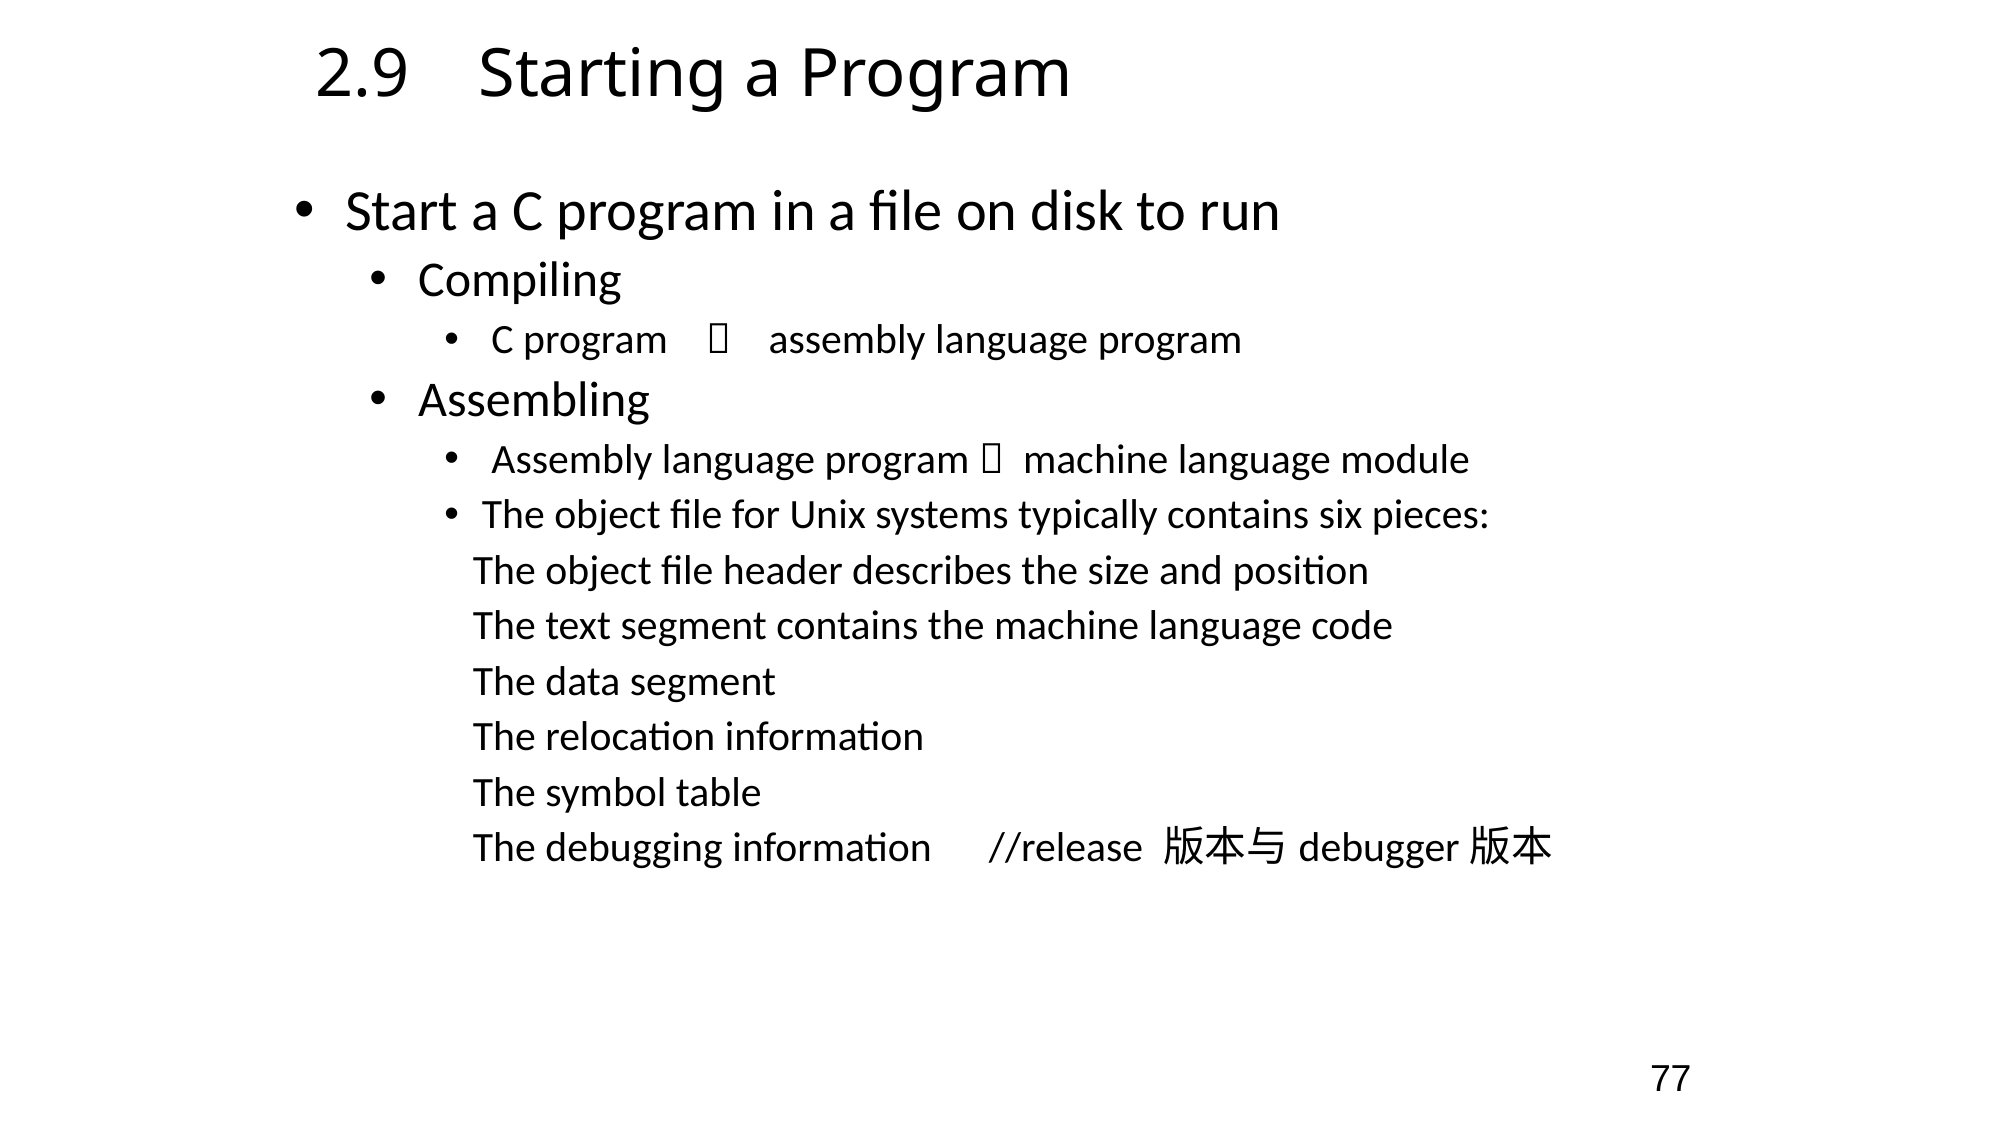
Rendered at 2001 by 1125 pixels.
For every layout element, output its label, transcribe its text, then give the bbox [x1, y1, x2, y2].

list Start a C program in a file on disk to run Compiling C program  assembly language program Assembling Assembly language program  machine language module The object file for Unix systems typically contains six pieces: The object file header describes the size and position The text segment contains the machine language code The data segment The relocation information The symbol table The debugging information //release 版本与debugger版本 [279, 172, 1721, 1083]
text_box 77 [1330, 1083, 1707, 1125]
title 2.9 Starting a Program [300, 0, 1701, 150]
